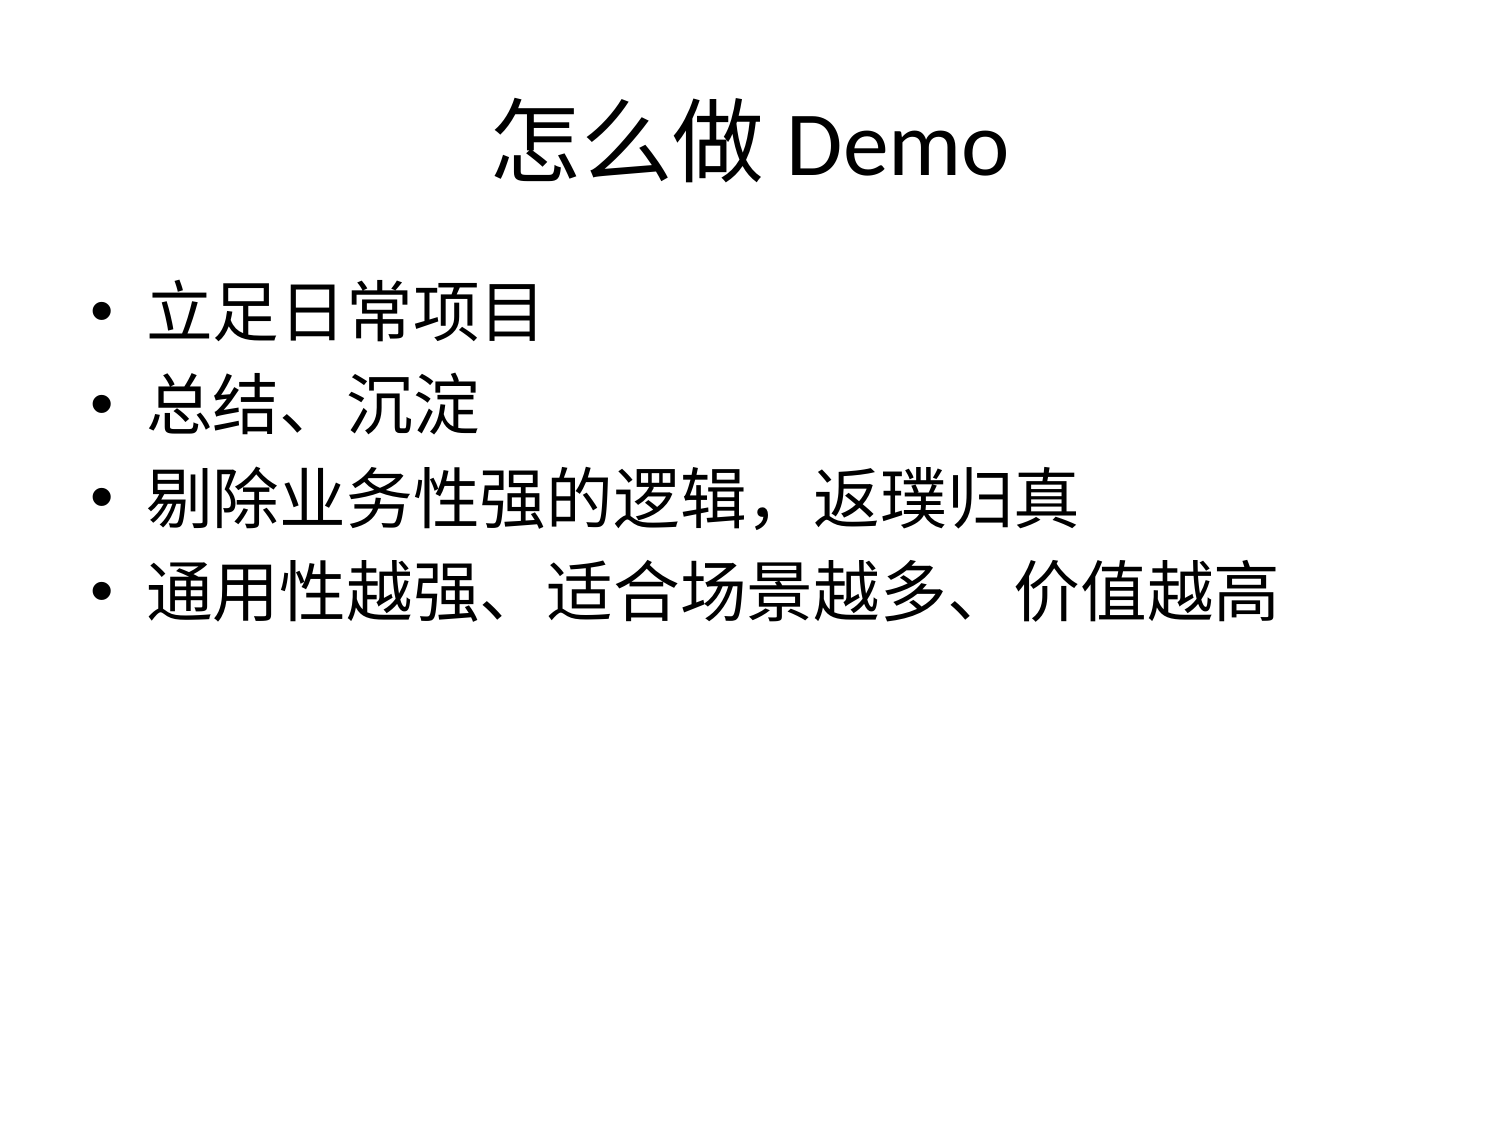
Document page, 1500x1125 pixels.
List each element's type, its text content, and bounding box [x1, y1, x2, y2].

title 怎么做Demo [75, 45, 1425, 233]
list 立足日常项目 总结、沉淀 剔除业务性强的逻辑，返璞归真 通用性越强、适合场景越多、价值越高 [75, 262, 1425, 1005]
